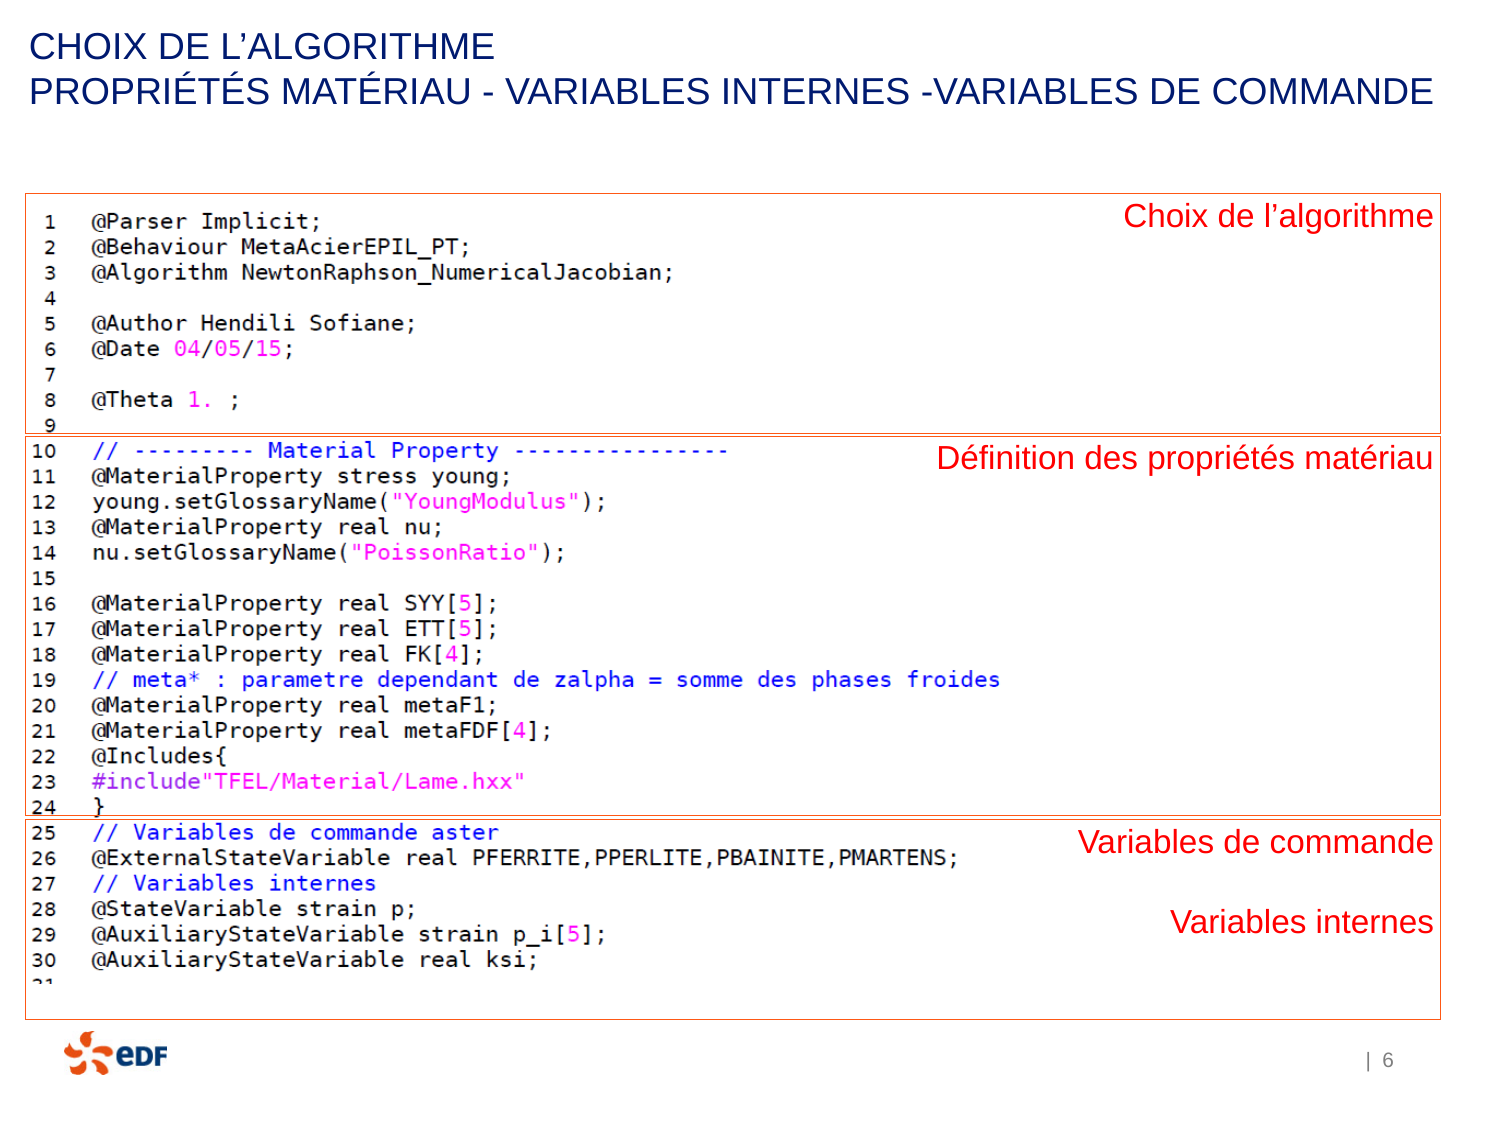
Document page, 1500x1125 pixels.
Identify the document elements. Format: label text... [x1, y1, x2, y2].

text_box Variables de commande Variables internes [25, 819, 1441, 1020]
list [20, 197, 1024, 985]
text_box Choix de l’algorithme [25, 193, 1441, 434]
title Choix de l’algorithme propriétés matériau - variables internes -variables de commande [22, 22, 1466, 140]
picture [64, 1031, 167, 1075]
text_box Définition des propriétés matériau [1029, 436, 1441, 816]
